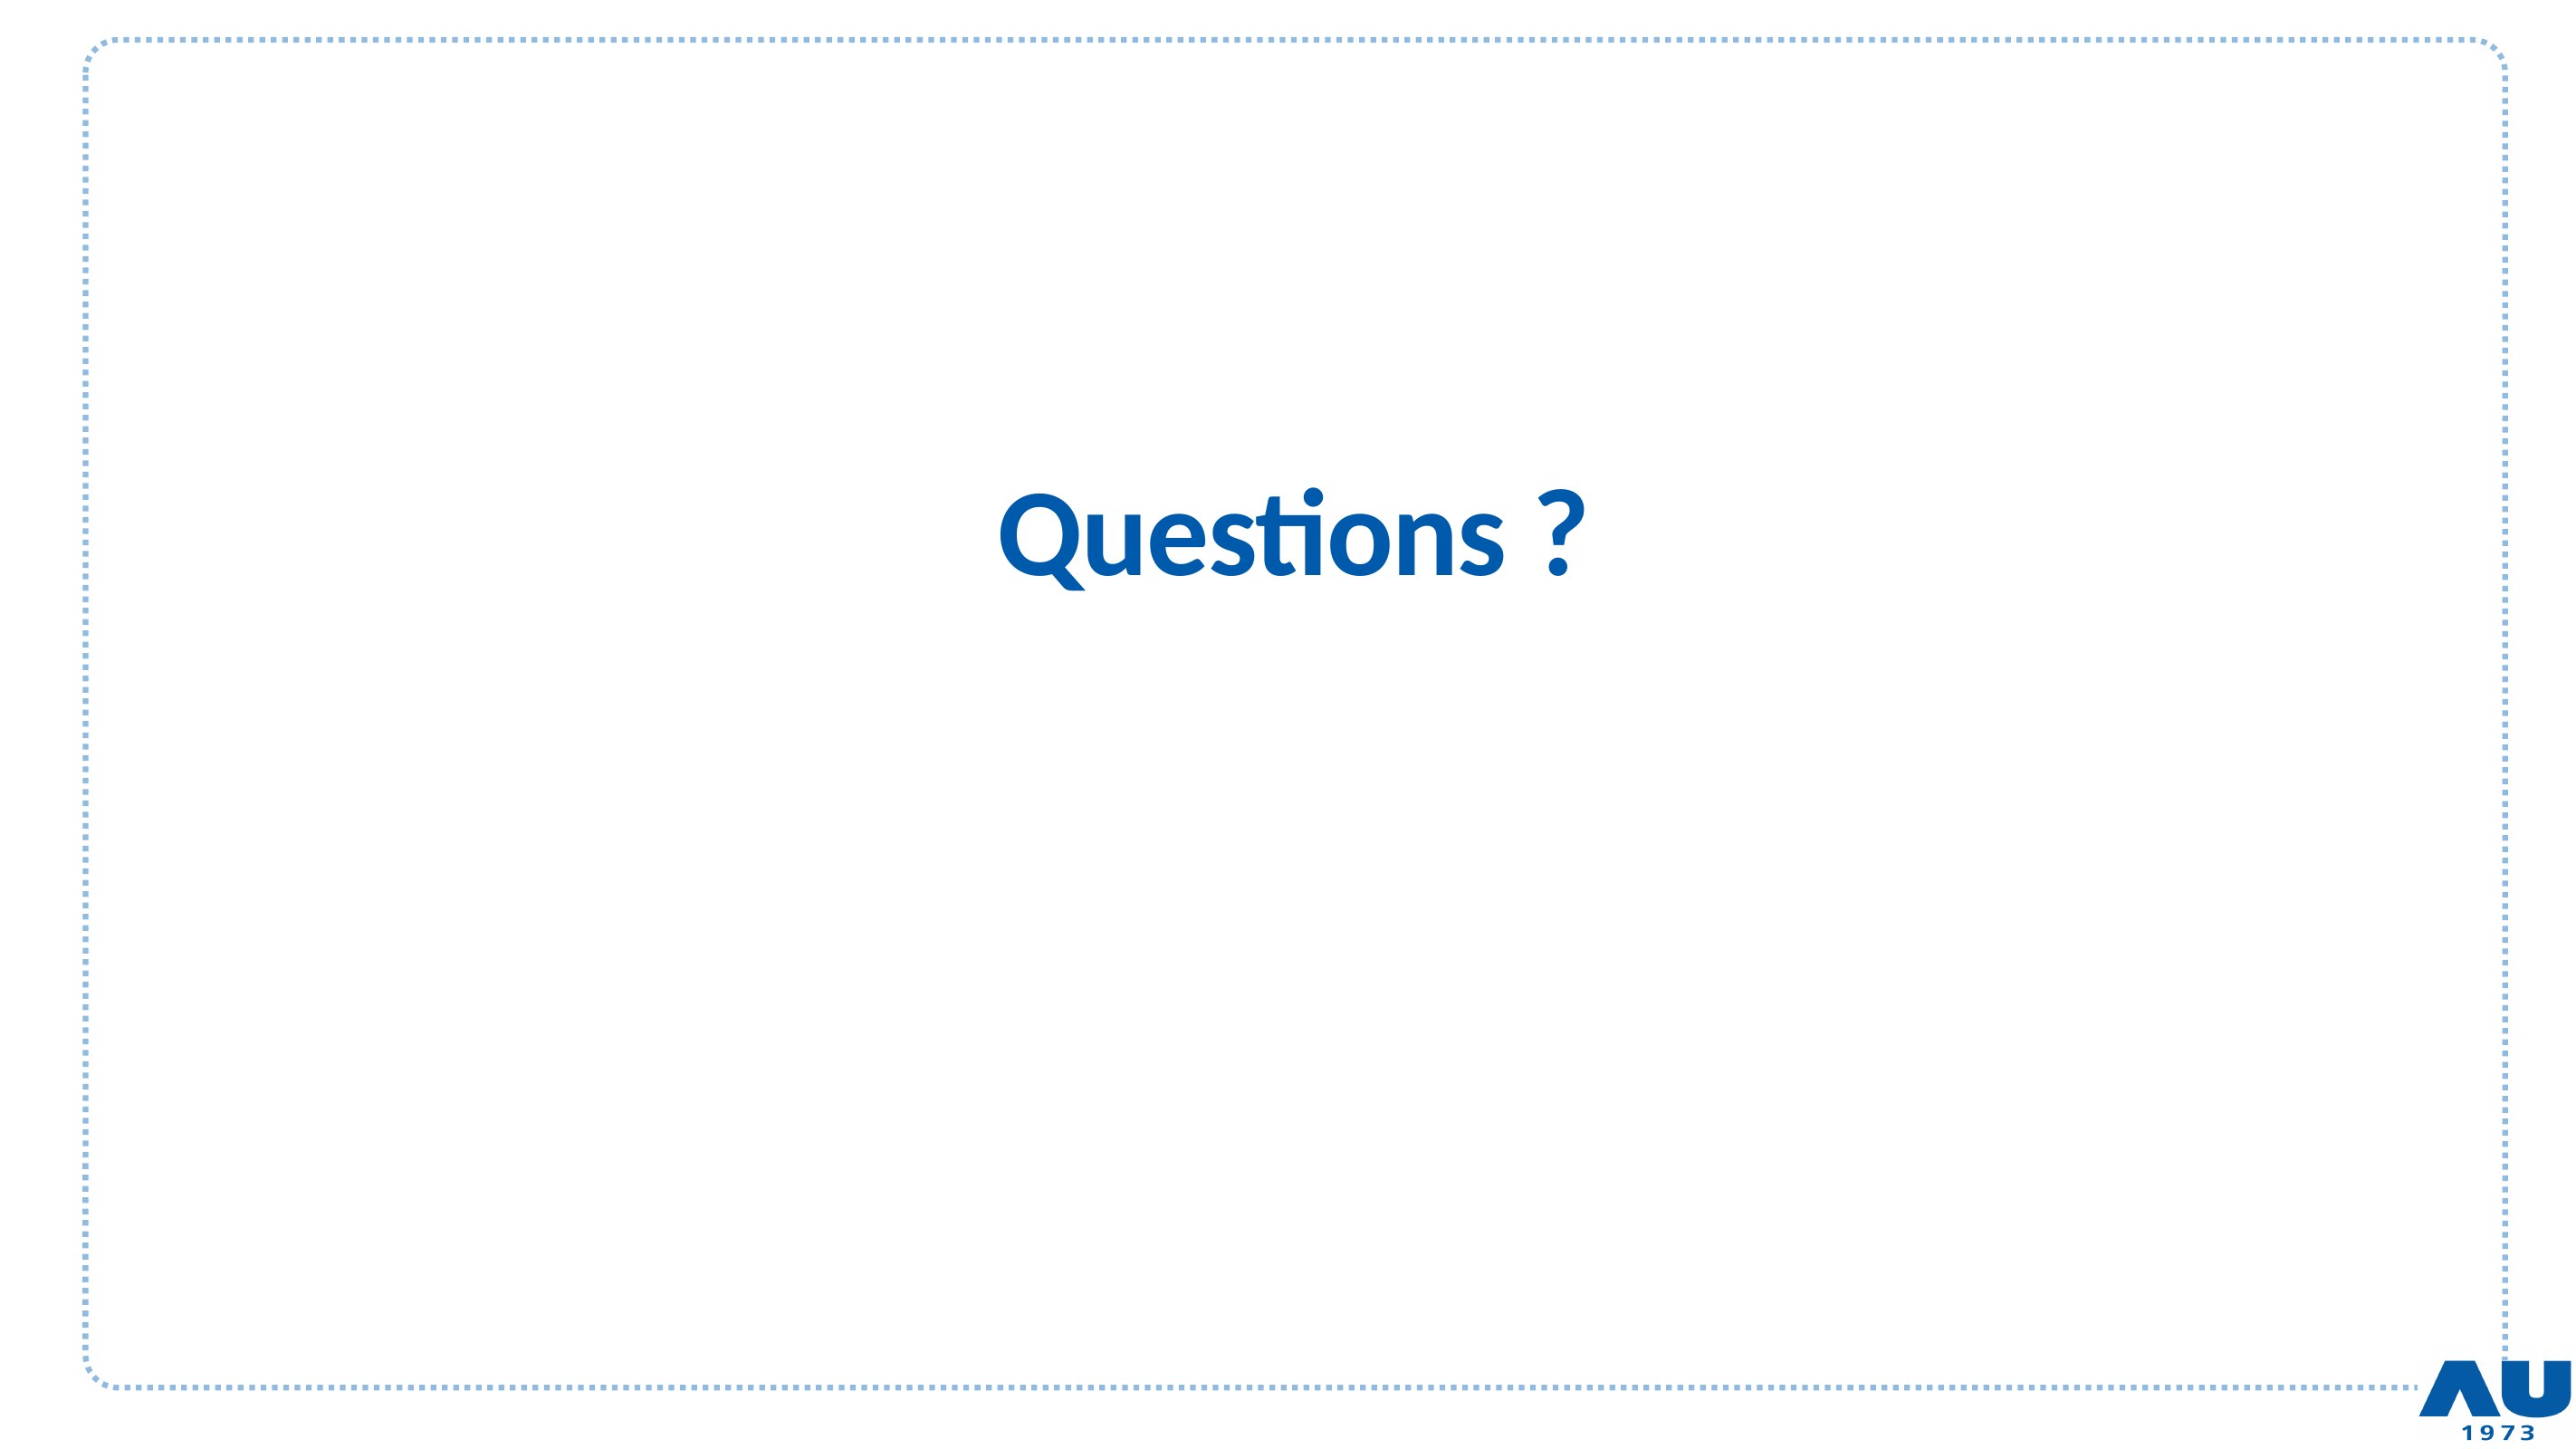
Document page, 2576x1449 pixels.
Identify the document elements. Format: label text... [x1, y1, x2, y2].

picture [2418, 1360, 2571, 1441]
title Questions ? [232, 160, 2357, 915]
